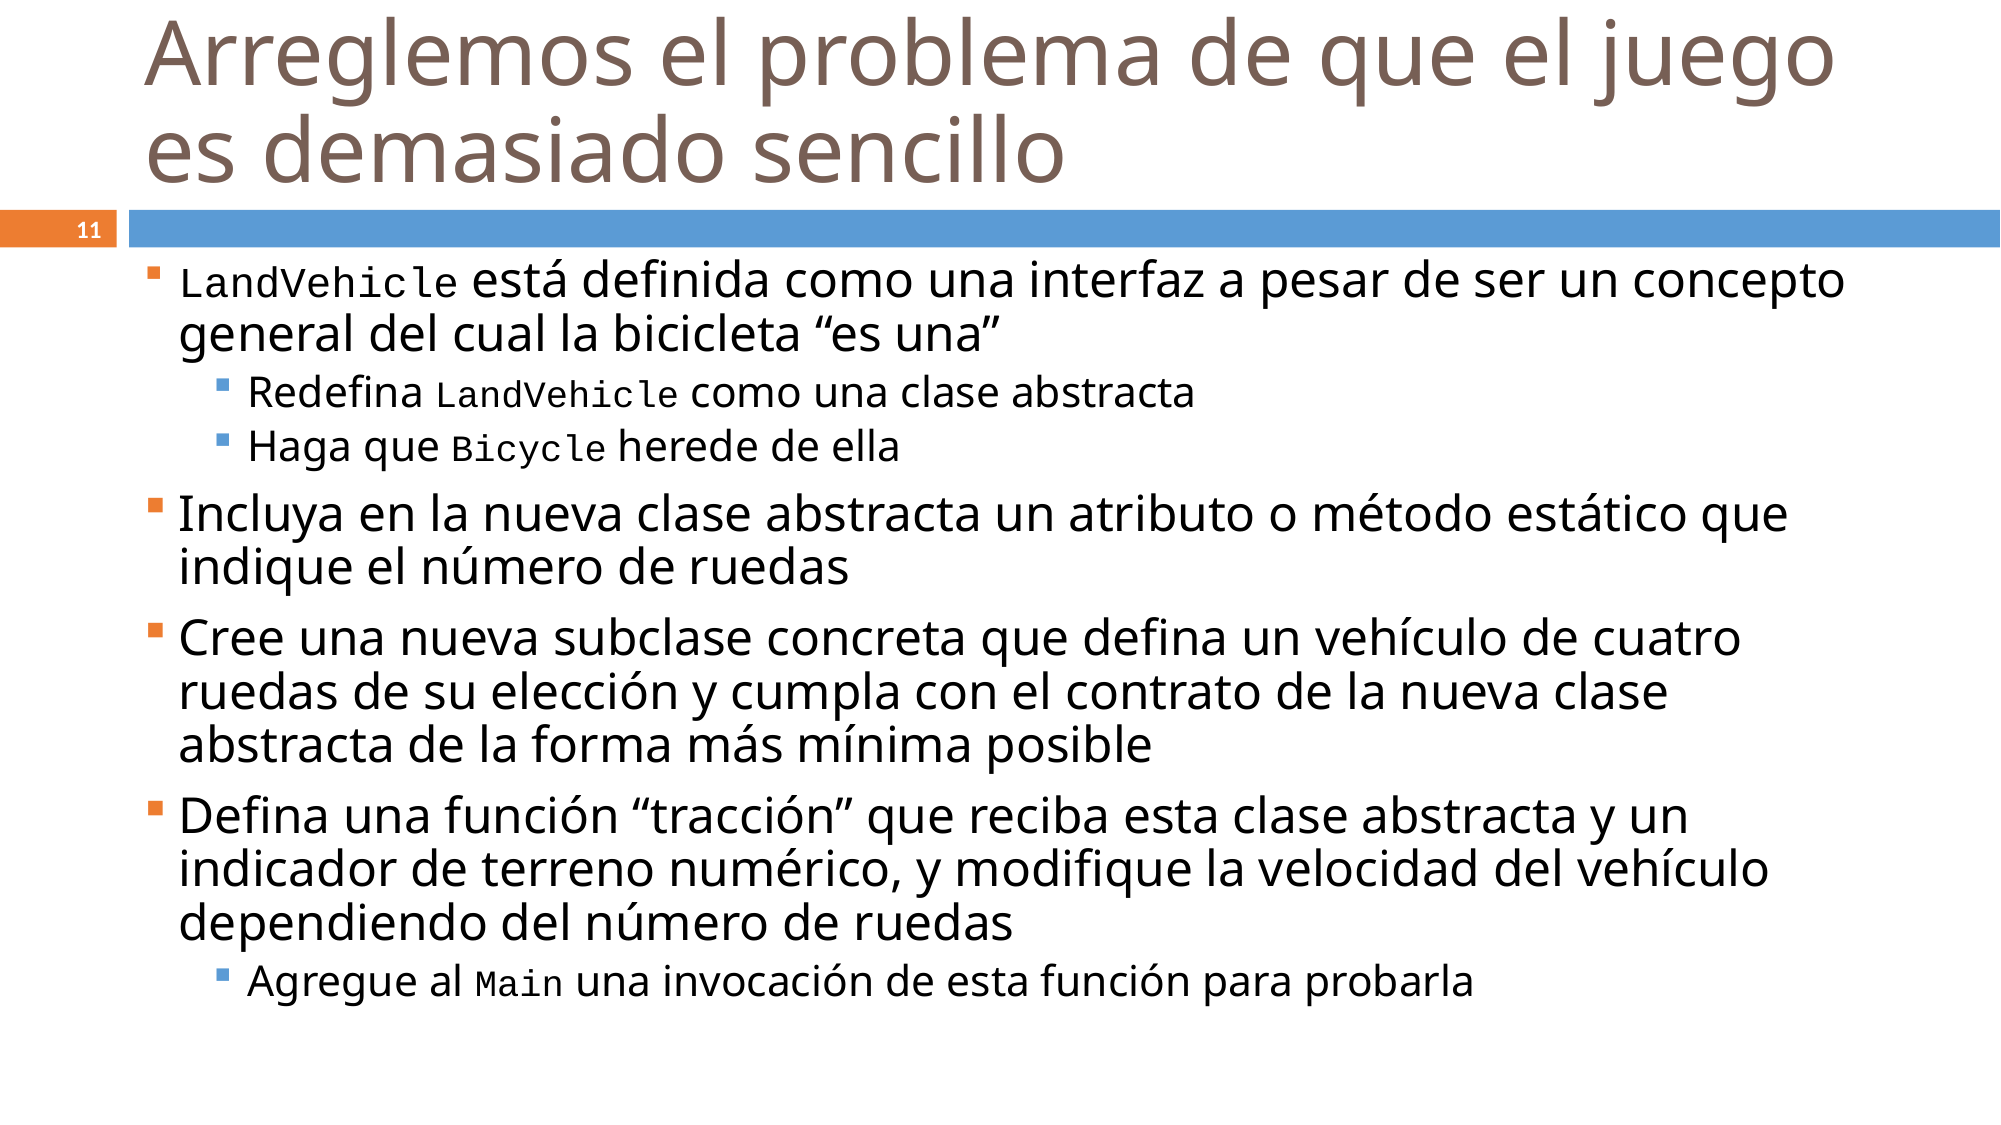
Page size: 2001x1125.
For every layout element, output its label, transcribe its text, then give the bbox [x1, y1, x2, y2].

slide_number 11 [0, 210, 117, 248]
list LandVehicle está definida como una interfaz a pesar de ser un concepto general del cual la bicicleta “es una” Redefina LandVehicle como una clase abstracta Haga que Bicycle herede de ella Incluya en la nueva clase abstracta un atributo o método estático que indique el número de ruedas Cree una nueva subclase concreta que defina un vehículo de cuatro ruedas de su elección y cumpla con el contrato de la nueva clase abstracta de la forma más mínima posible Defina una función “tracción” que reciba esta clase abstracta y un indicador de terreno numérico, y modifique la velocidad del vehículo dependiendo del número de ruedas Agregue al Main una invocación de esta función para probarla [129, 247, 1863, 1014]
title Arreglemos el problema de que el juego es demasiado sencillo [129, 0, 1863, 210]
